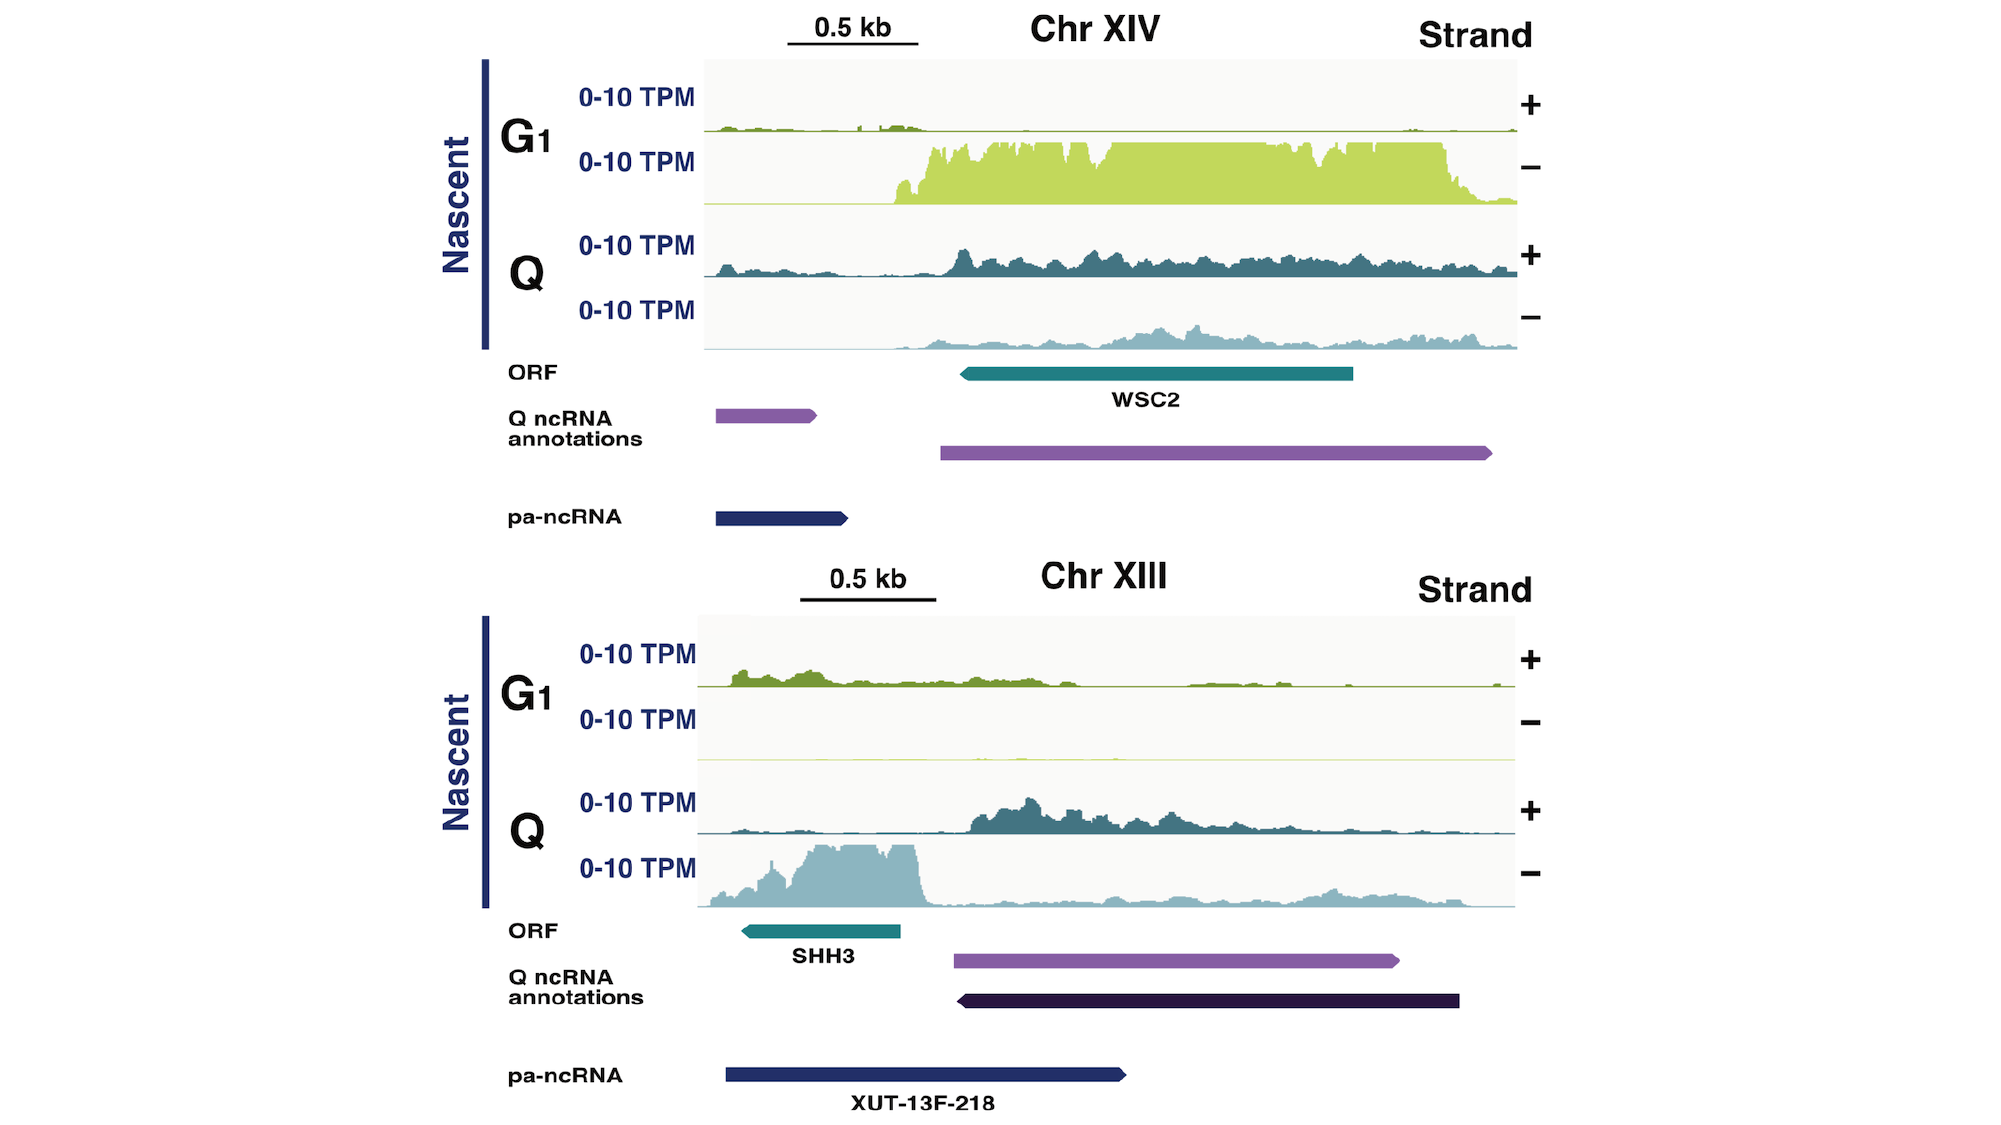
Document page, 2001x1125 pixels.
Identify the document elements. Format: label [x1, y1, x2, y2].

picture [432, 0, 1568, 1125]
